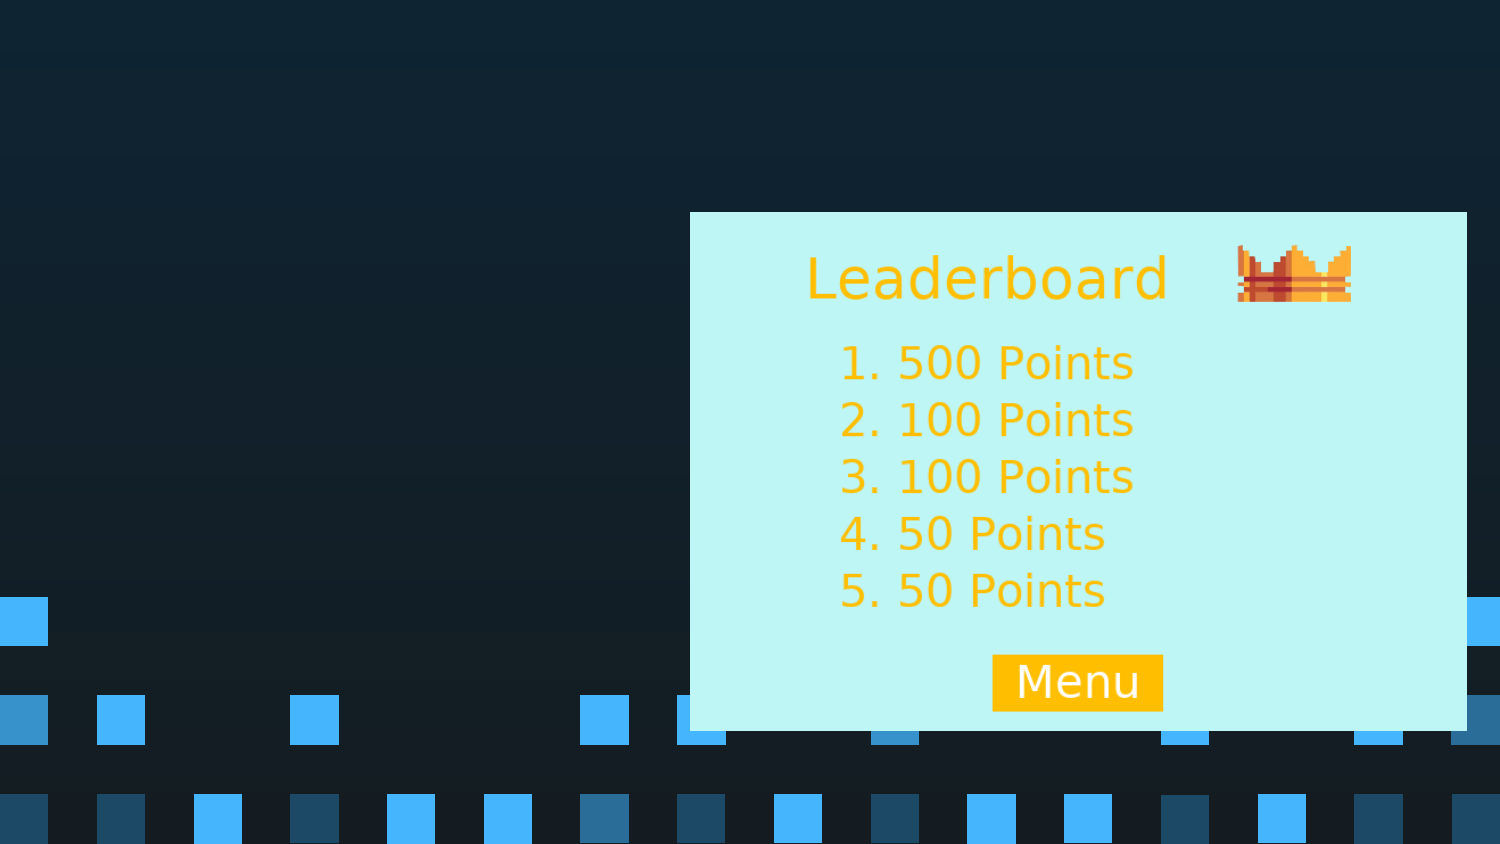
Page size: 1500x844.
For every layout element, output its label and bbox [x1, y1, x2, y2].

picture [690, 212, 1467, 731]
